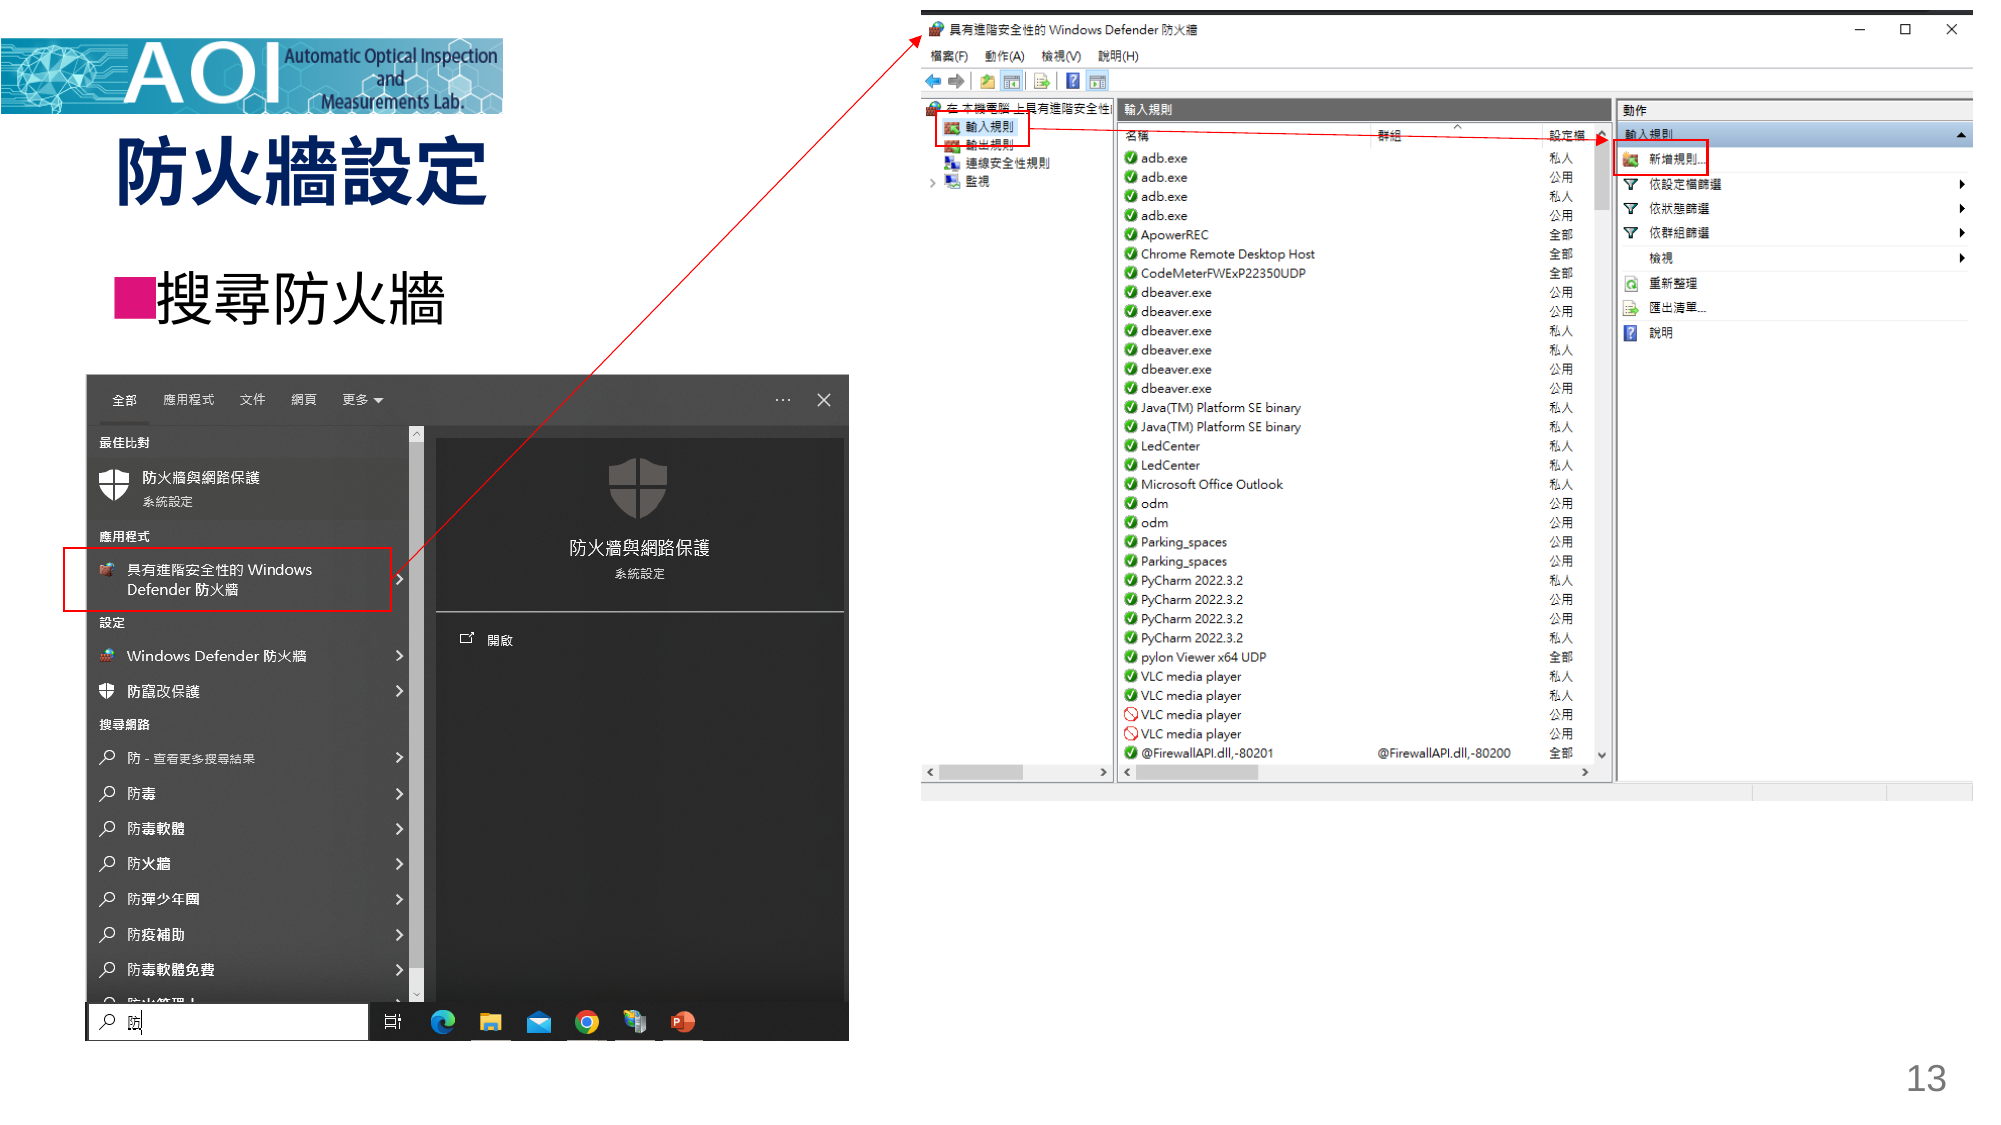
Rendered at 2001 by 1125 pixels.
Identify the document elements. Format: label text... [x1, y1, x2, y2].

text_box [1029, 128, 1609, 141]
picture [0, 38, 391, 114]
picture [921, 10, 1973, 801]
picture [114, 277, 156, 319]
text_box [63, 547, 85, 612]
picture [85, 374, 849, 1041]
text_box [391, 35, 922, 580]
list 搜尋防火牆 [99, 262, 391, 374]
title 防火牆設定 [99, 117, 391, 233]
